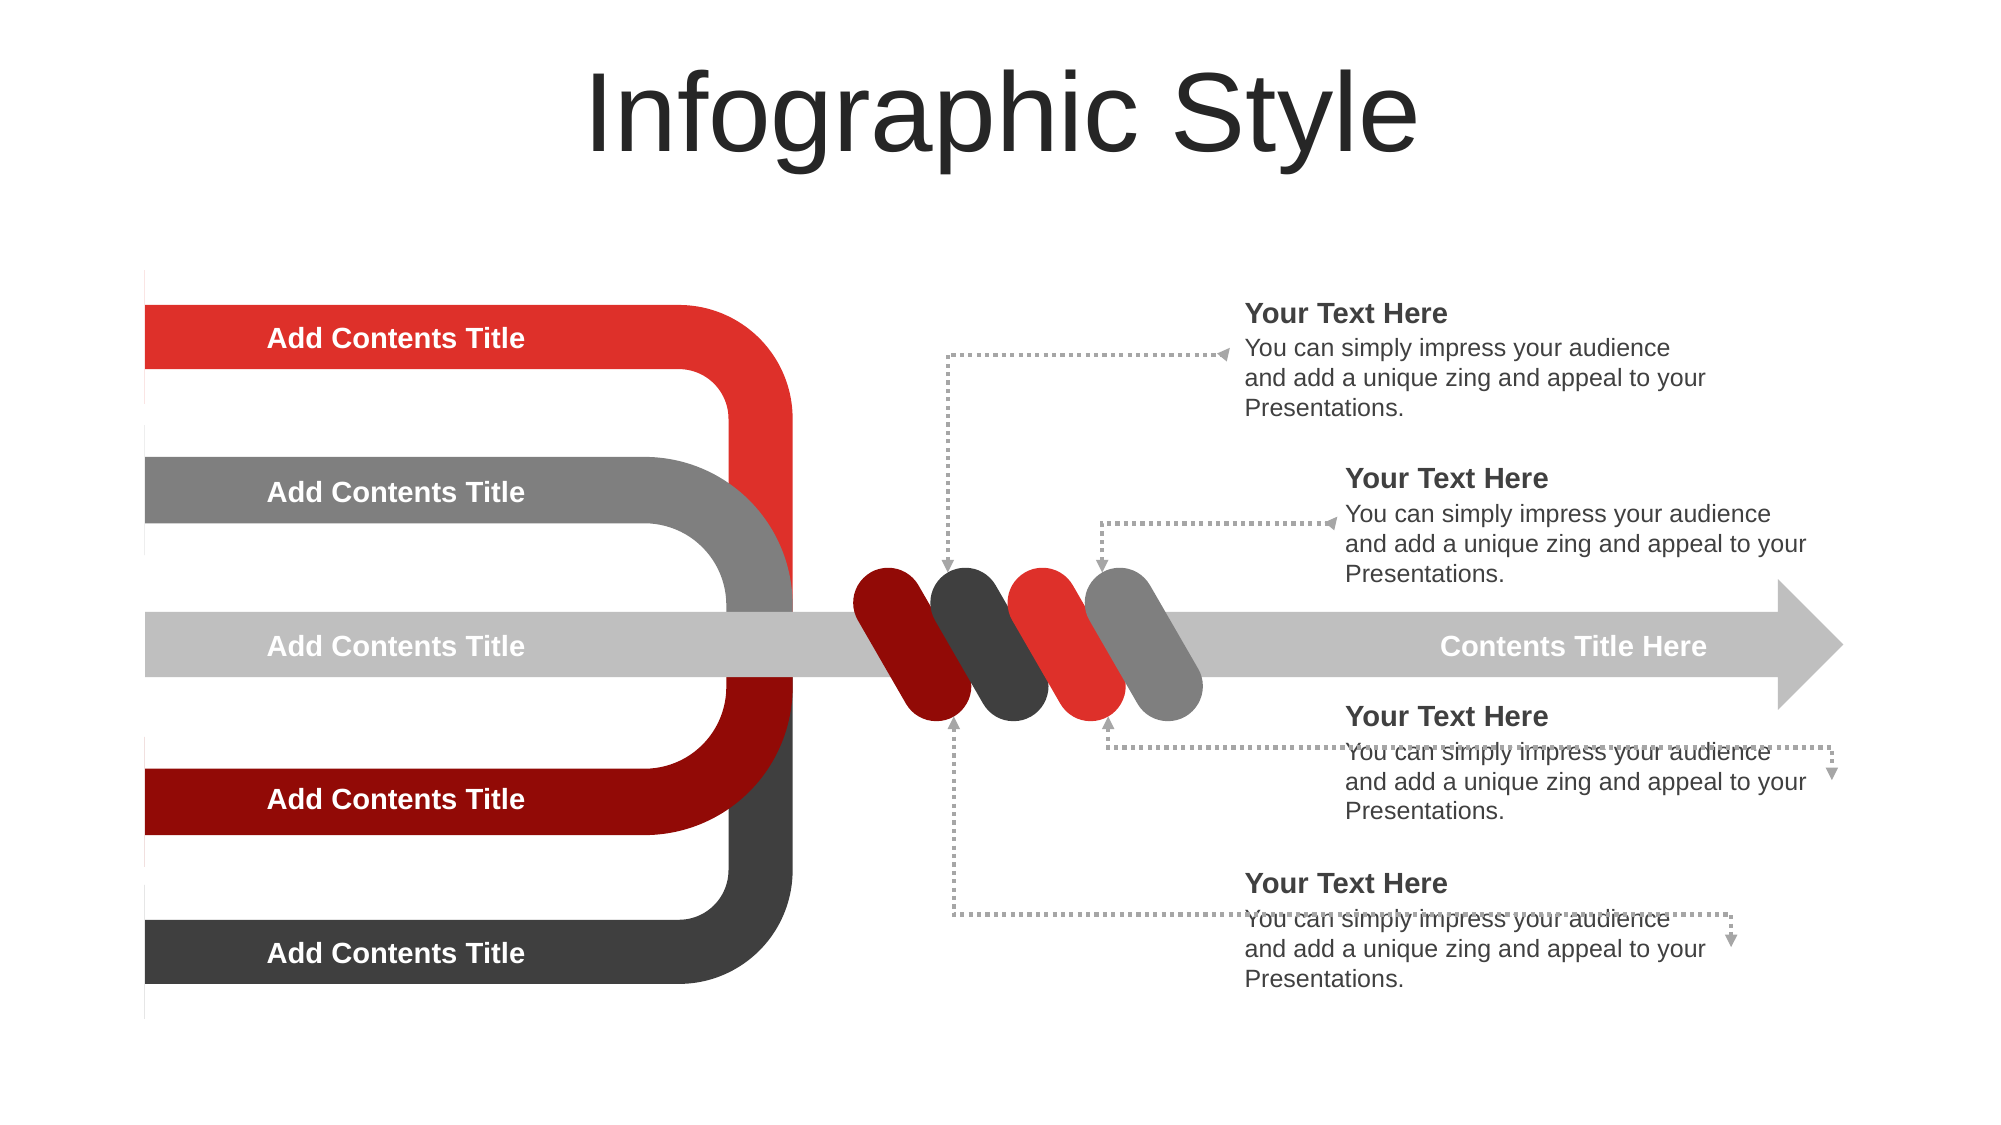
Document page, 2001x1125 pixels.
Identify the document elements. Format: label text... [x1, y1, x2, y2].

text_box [1229, 286, 1732, 431]
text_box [1330, 690, 1832, 834]
text_box [144, 610, 877, 679]
text_box [143, 425, 794, 610]
text_box Add Contents Title [214, 466, 578, 516]
text_box Add Contents Title [214, 619, 578, 670]
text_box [1330, 452, 1832, 596]
text_box Add Contents Title [214, 312, 578, 363]
text_box [143, 702, 794, 1019]
text_box [1248, 596, 1845, 690]
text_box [877, 561, 1179, 728]
text_box Contents Title Here [1345, 619, 1803, 670]
text_box [1179, 610, 1191, 647]
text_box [976, 319, 1202, 602]
text_box Add Contents Title [214, 926, 578, 977]
text_box [143, 679, 794, 867]
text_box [1229, 857, 1732, 1001]
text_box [976, 694, 1208, 971]
text_box Add Contents Title [214, 773, 578, 823]
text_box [1187, 637, 1252, 860]
list Infographic Style [53, 55, 1952, 175]
text_box [143, 270, 794, 590]
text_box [1191, 426, 1248, 637]
